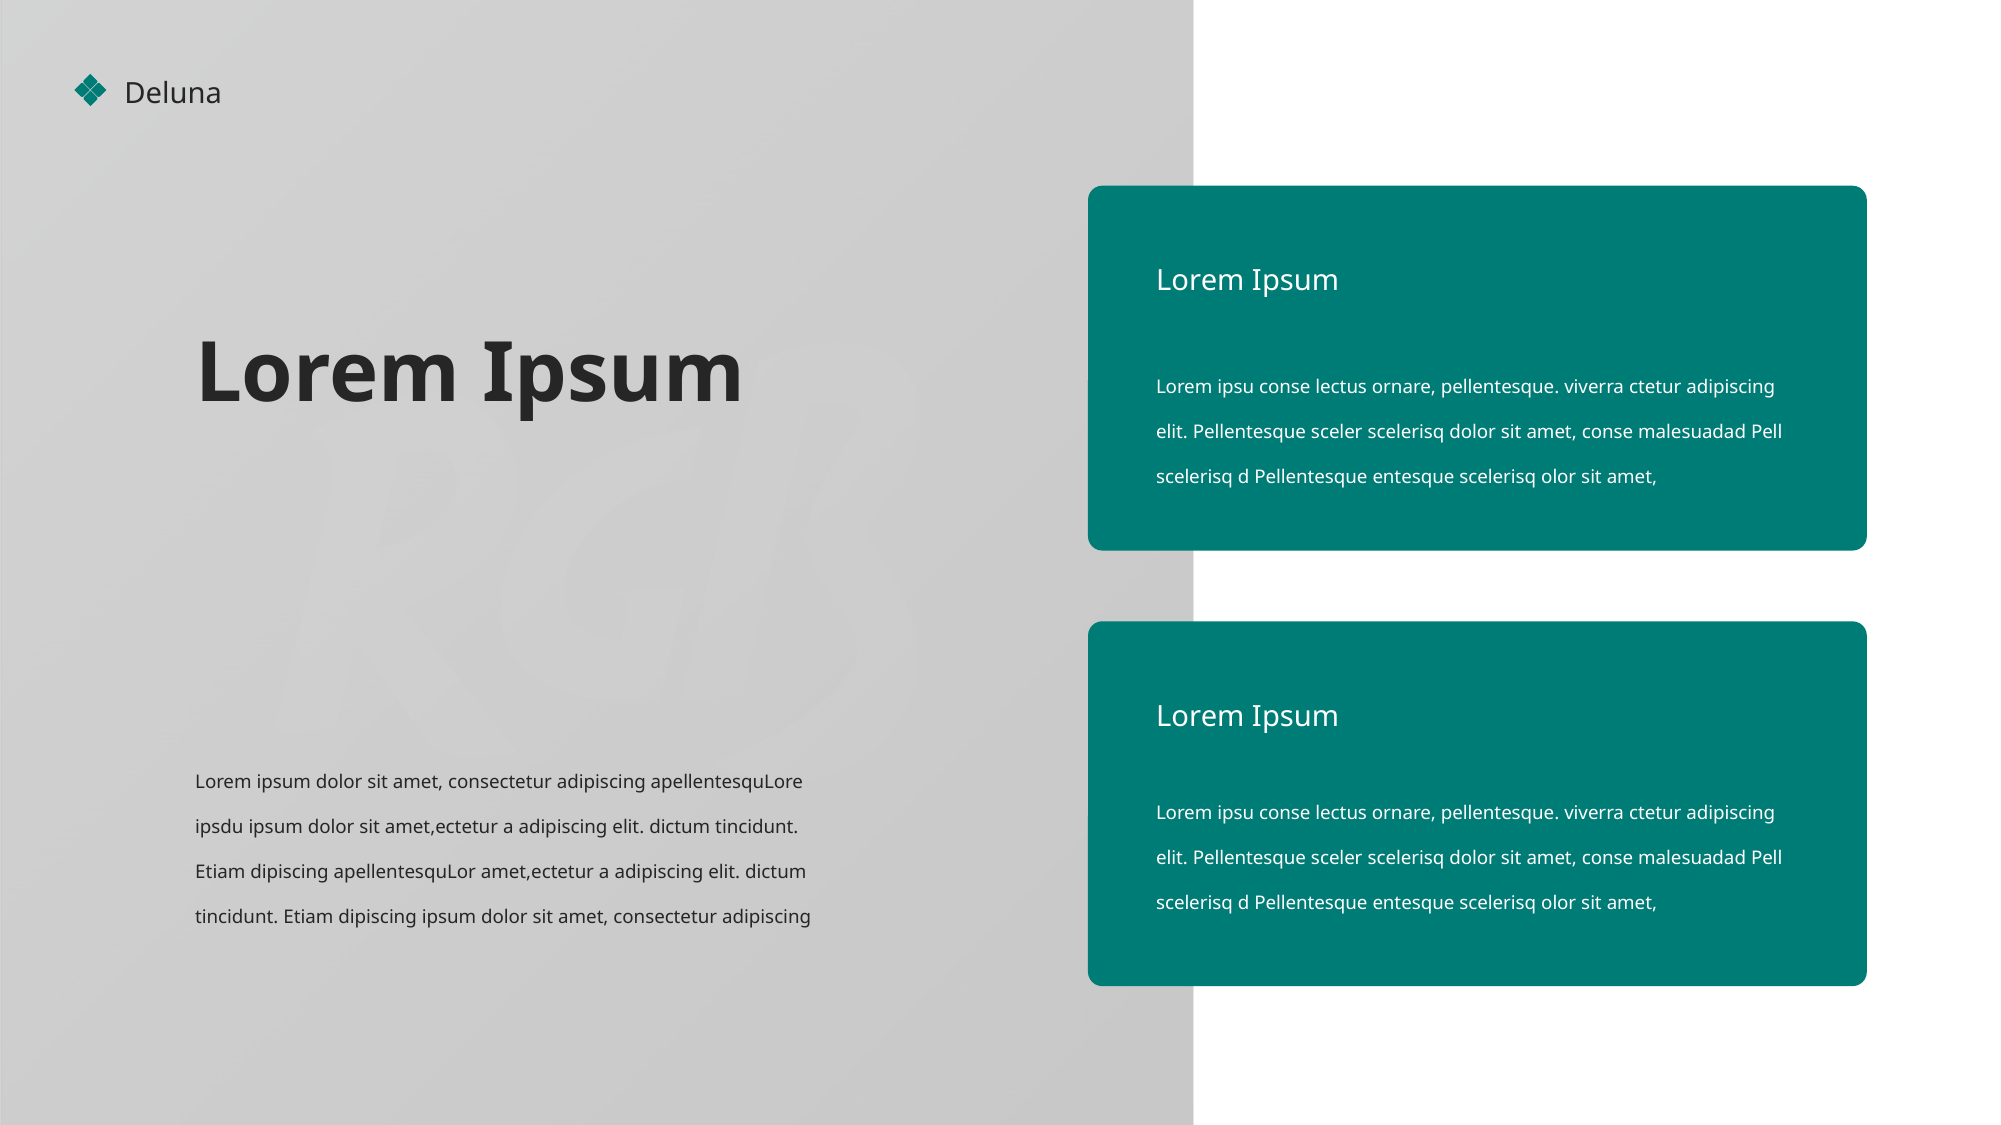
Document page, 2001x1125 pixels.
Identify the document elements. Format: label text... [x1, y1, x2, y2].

text_box Lorem ipsu conse lectus ornare, pellentesque. viverra ctetur adipiscing elit. Pellentesque sceler scelerisq dolor sit amet, conse malesuadad Pell scelerisq d Pellentesque entesque scelerisq olor sit amet, [1198, 771, 1816, 922]
text_box Lorem Ipsum [1198, 689, 1801, 740]
text_box [1198, 185, 1867, 551]
text_box Lorem ipsu conse lectus ornare, pellentesque. viverra ctetur adipiscing elit. Pellentesque sceler scelerisq dolor sit amet, conse malesuadad Pell scelerisq d Pellentesque entesque scelerisq olor sit amet, [1198, 345, 1816, 495]
text_box [1198, 621, 1867, 987]
text_box Lorem Ipsum [1198, 253, 1801, 304]
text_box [74, 73, 107, 107]
picture [0, 0, 1194, 1125]
